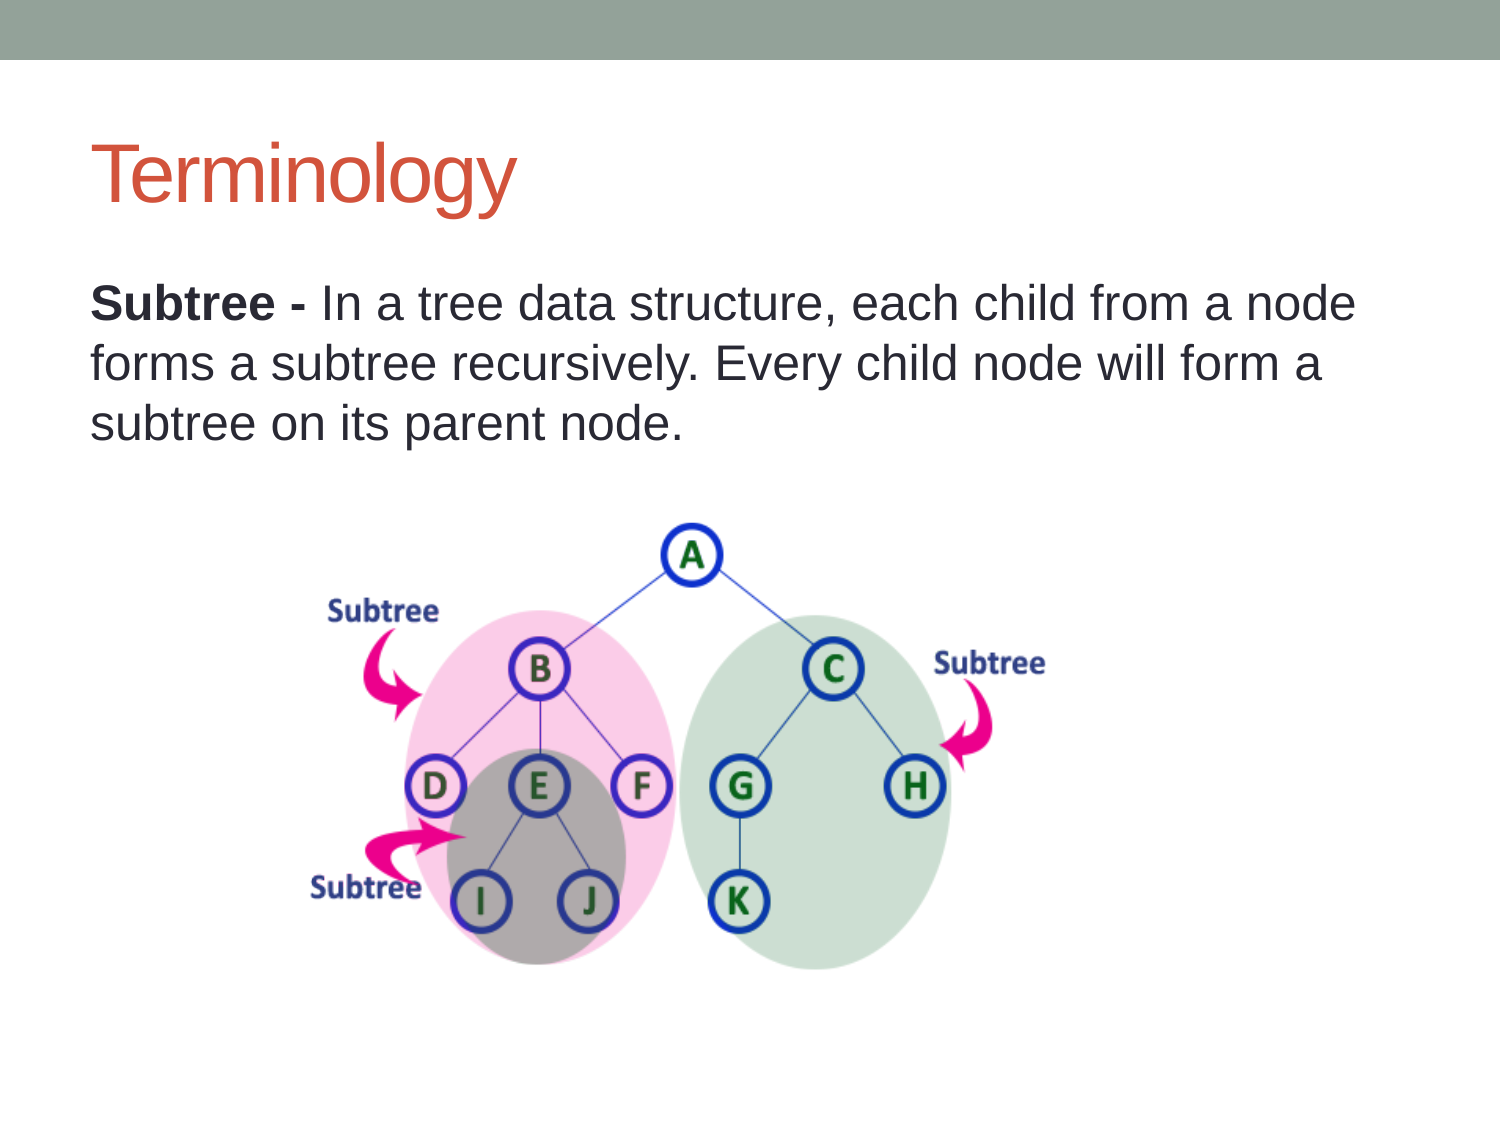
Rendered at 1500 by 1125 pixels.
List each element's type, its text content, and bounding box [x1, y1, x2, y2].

list Subtree - In a tree data structure, each child from a node forms a subtree recursively. Every child node will form a subtree on its parent node. [75, 262, 1425, 1063]
picture [124, 487, 1226, 976]
title Terminology [75, 87, 1425, 250]
